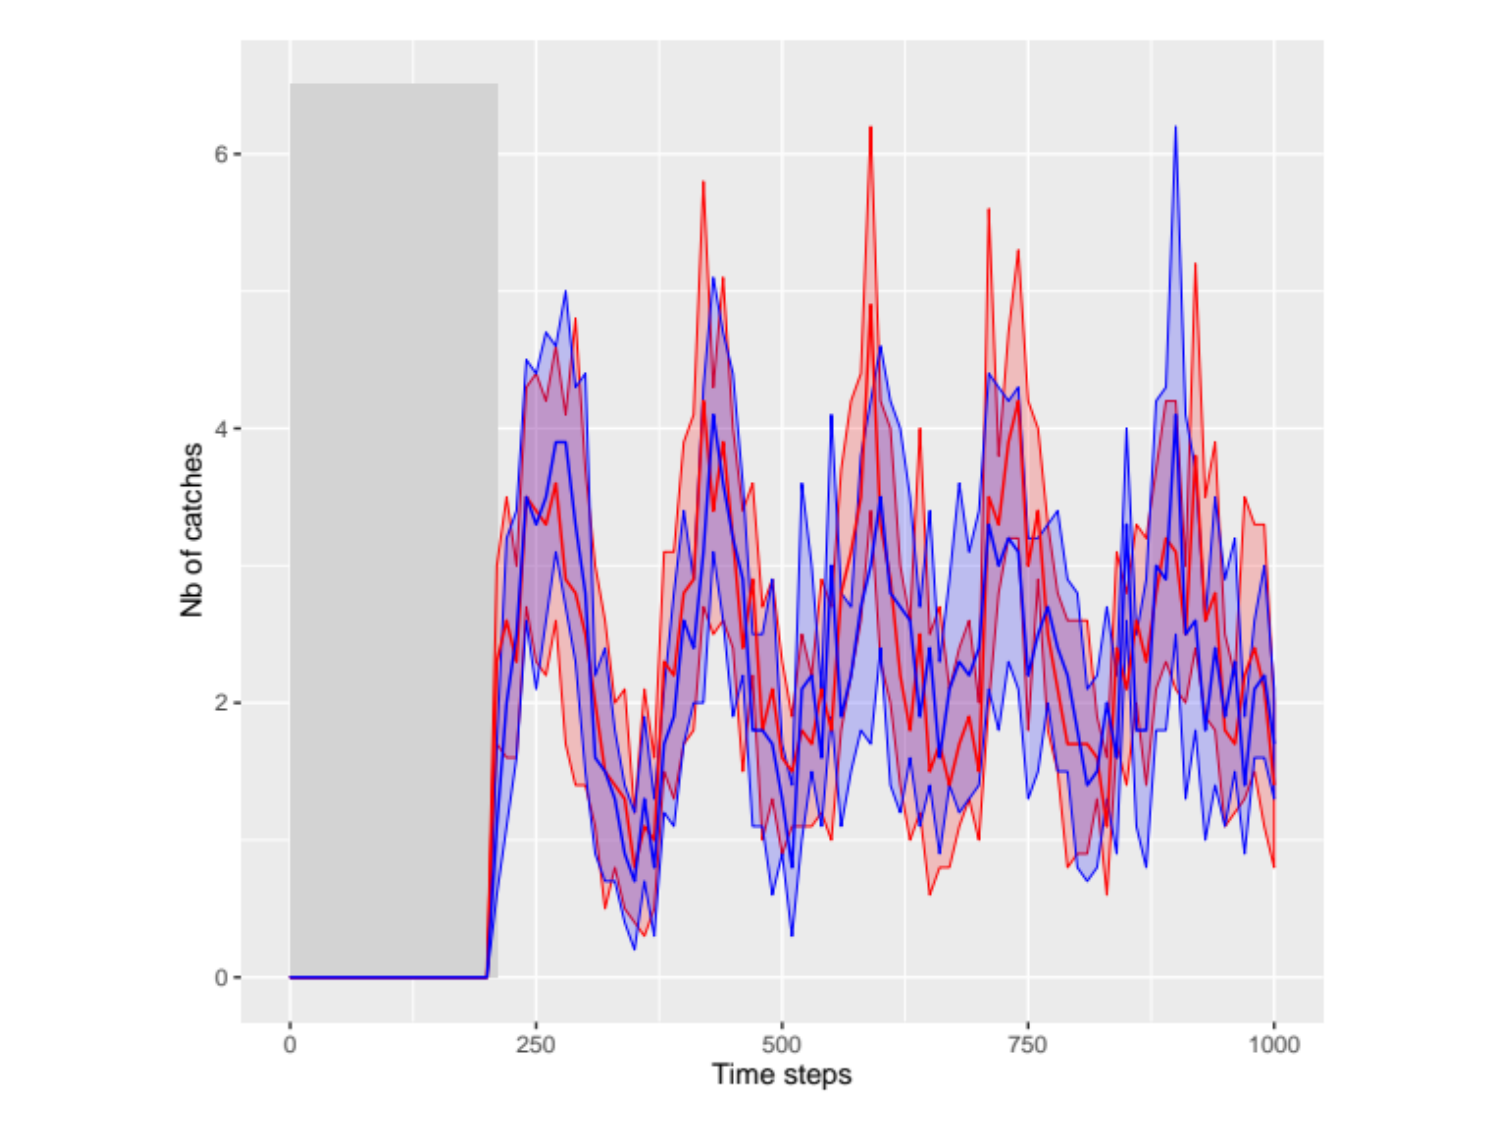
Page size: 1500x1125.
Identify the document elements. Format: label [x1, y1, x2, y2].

list [167, 27, 1334, 1103]
